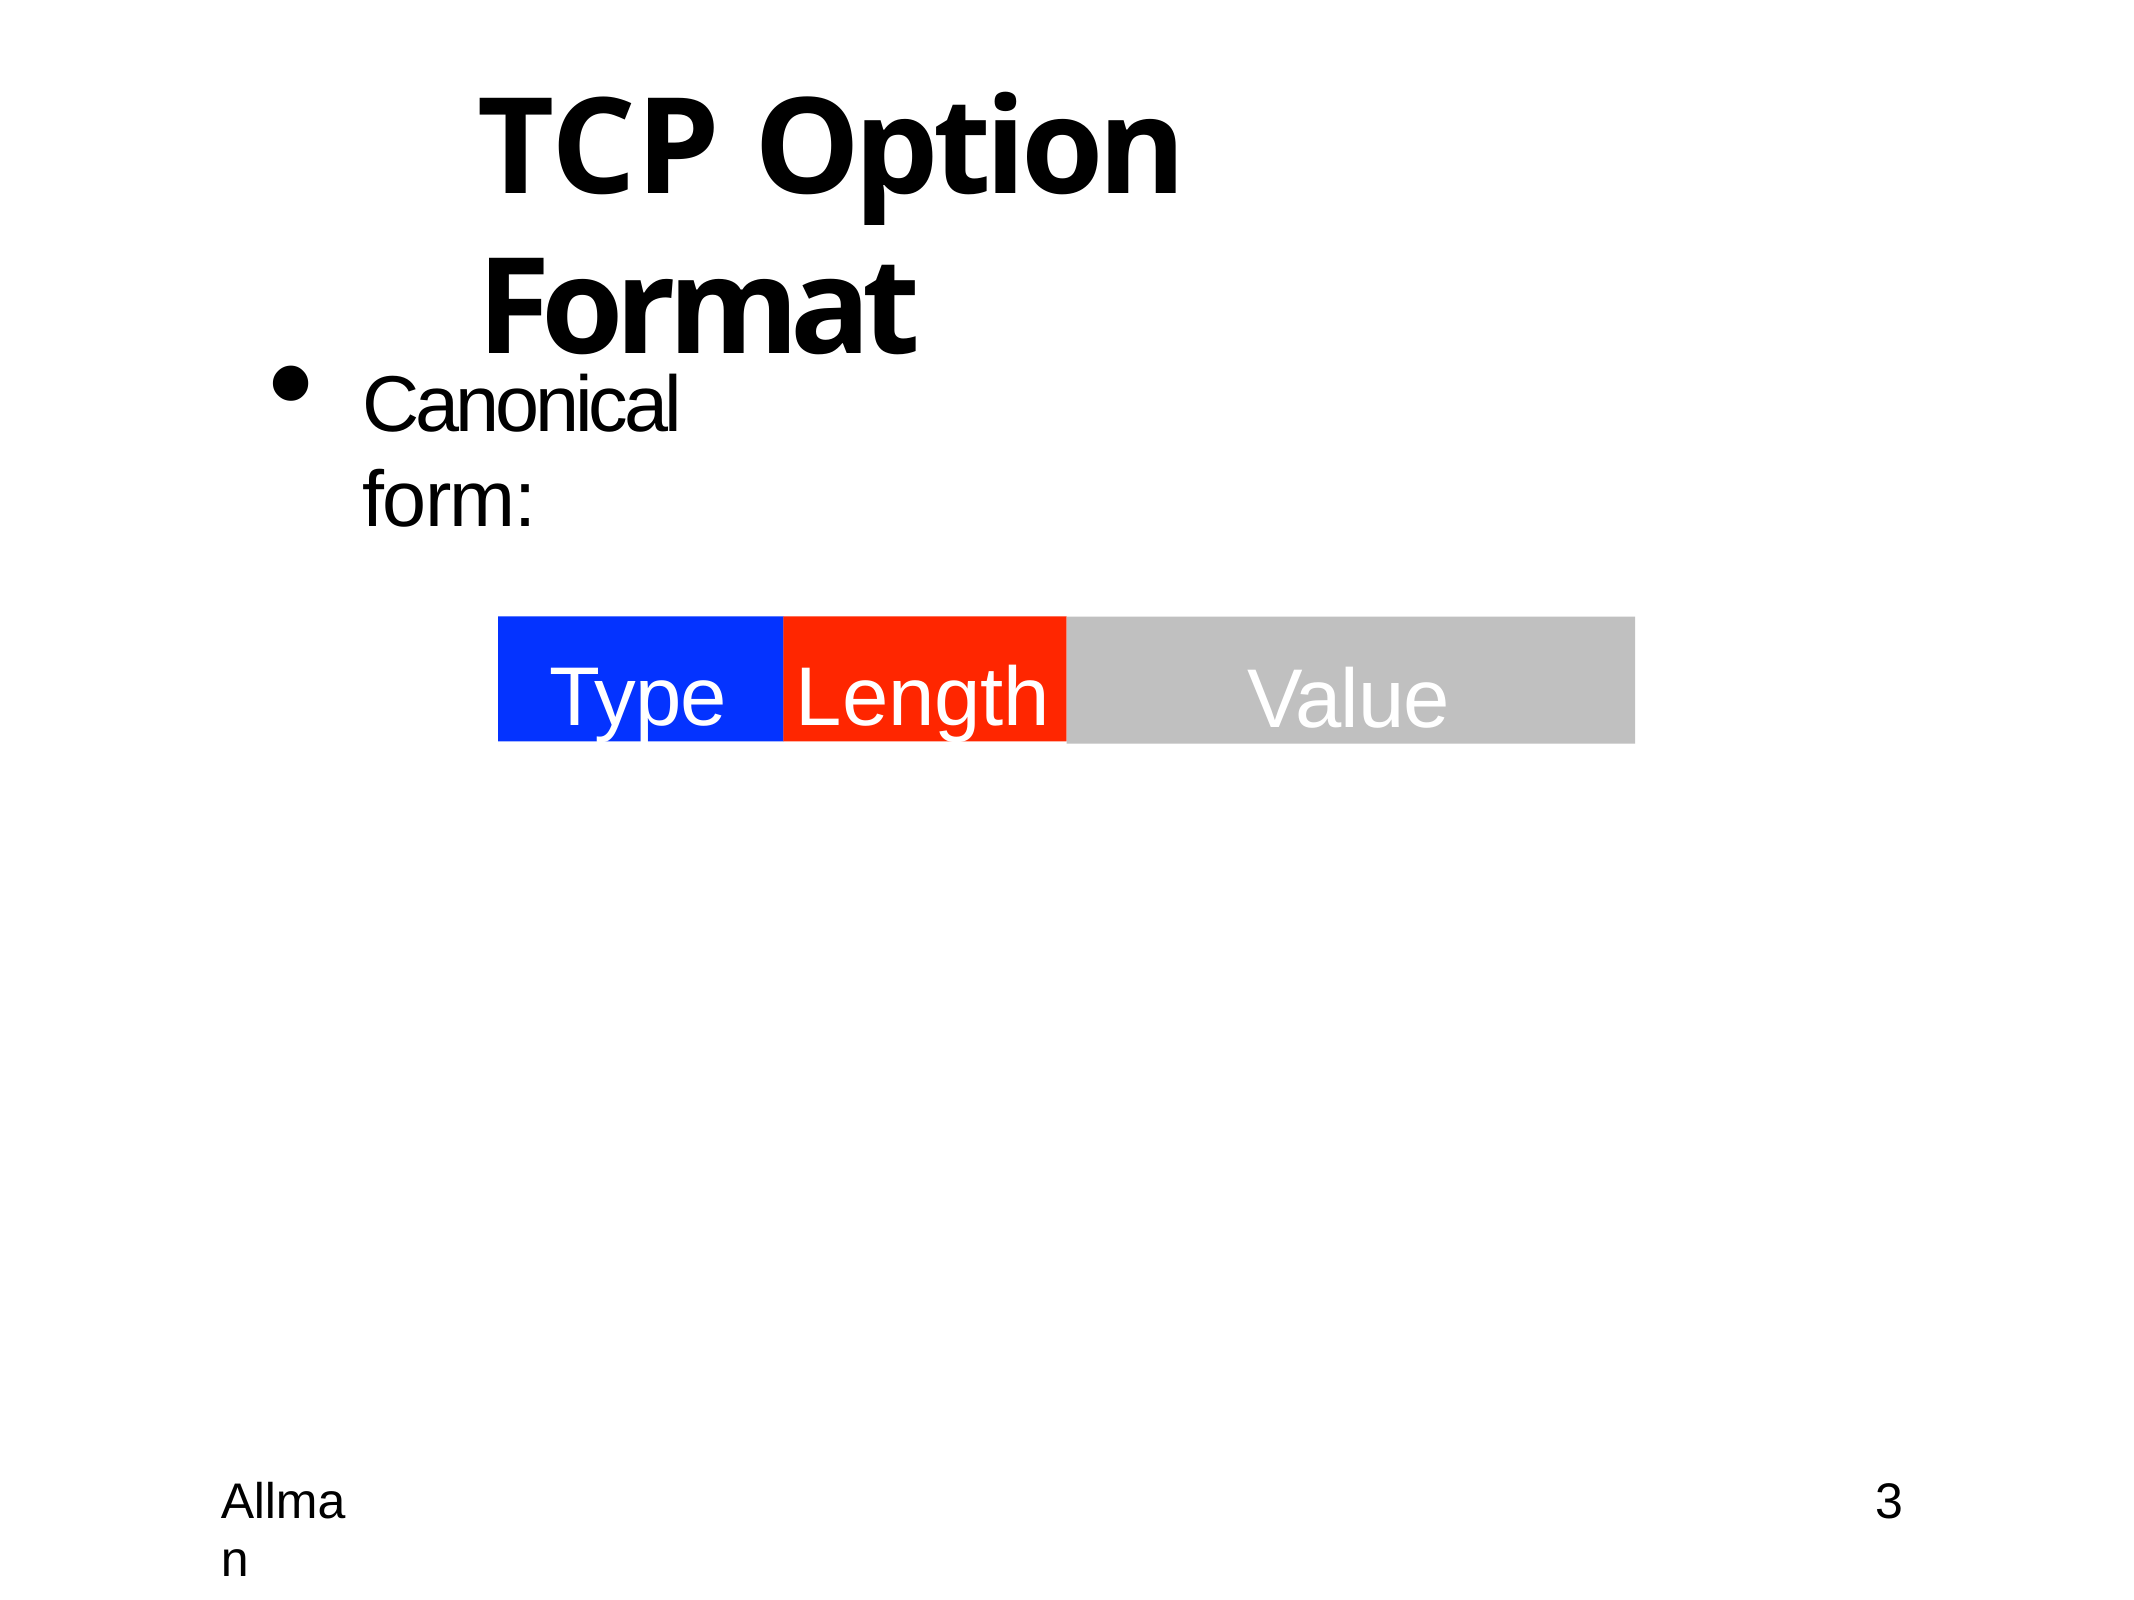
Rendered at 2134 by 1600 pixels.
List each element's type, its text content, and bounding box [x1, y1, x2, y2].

text_box Value [1066, 616, 1636, 744]
text_box Length [783, 616, 1066, 742]
text_box 3 [1872, 1470, 1902, 1529]
title TCP Option Format [474, 58, 1659, 381]
text_box Type [498, 616, 783, 742]
footer Allman [218, 1470, 364, 1600]
text_box Canonical form: [266, 350, 875, 543]
